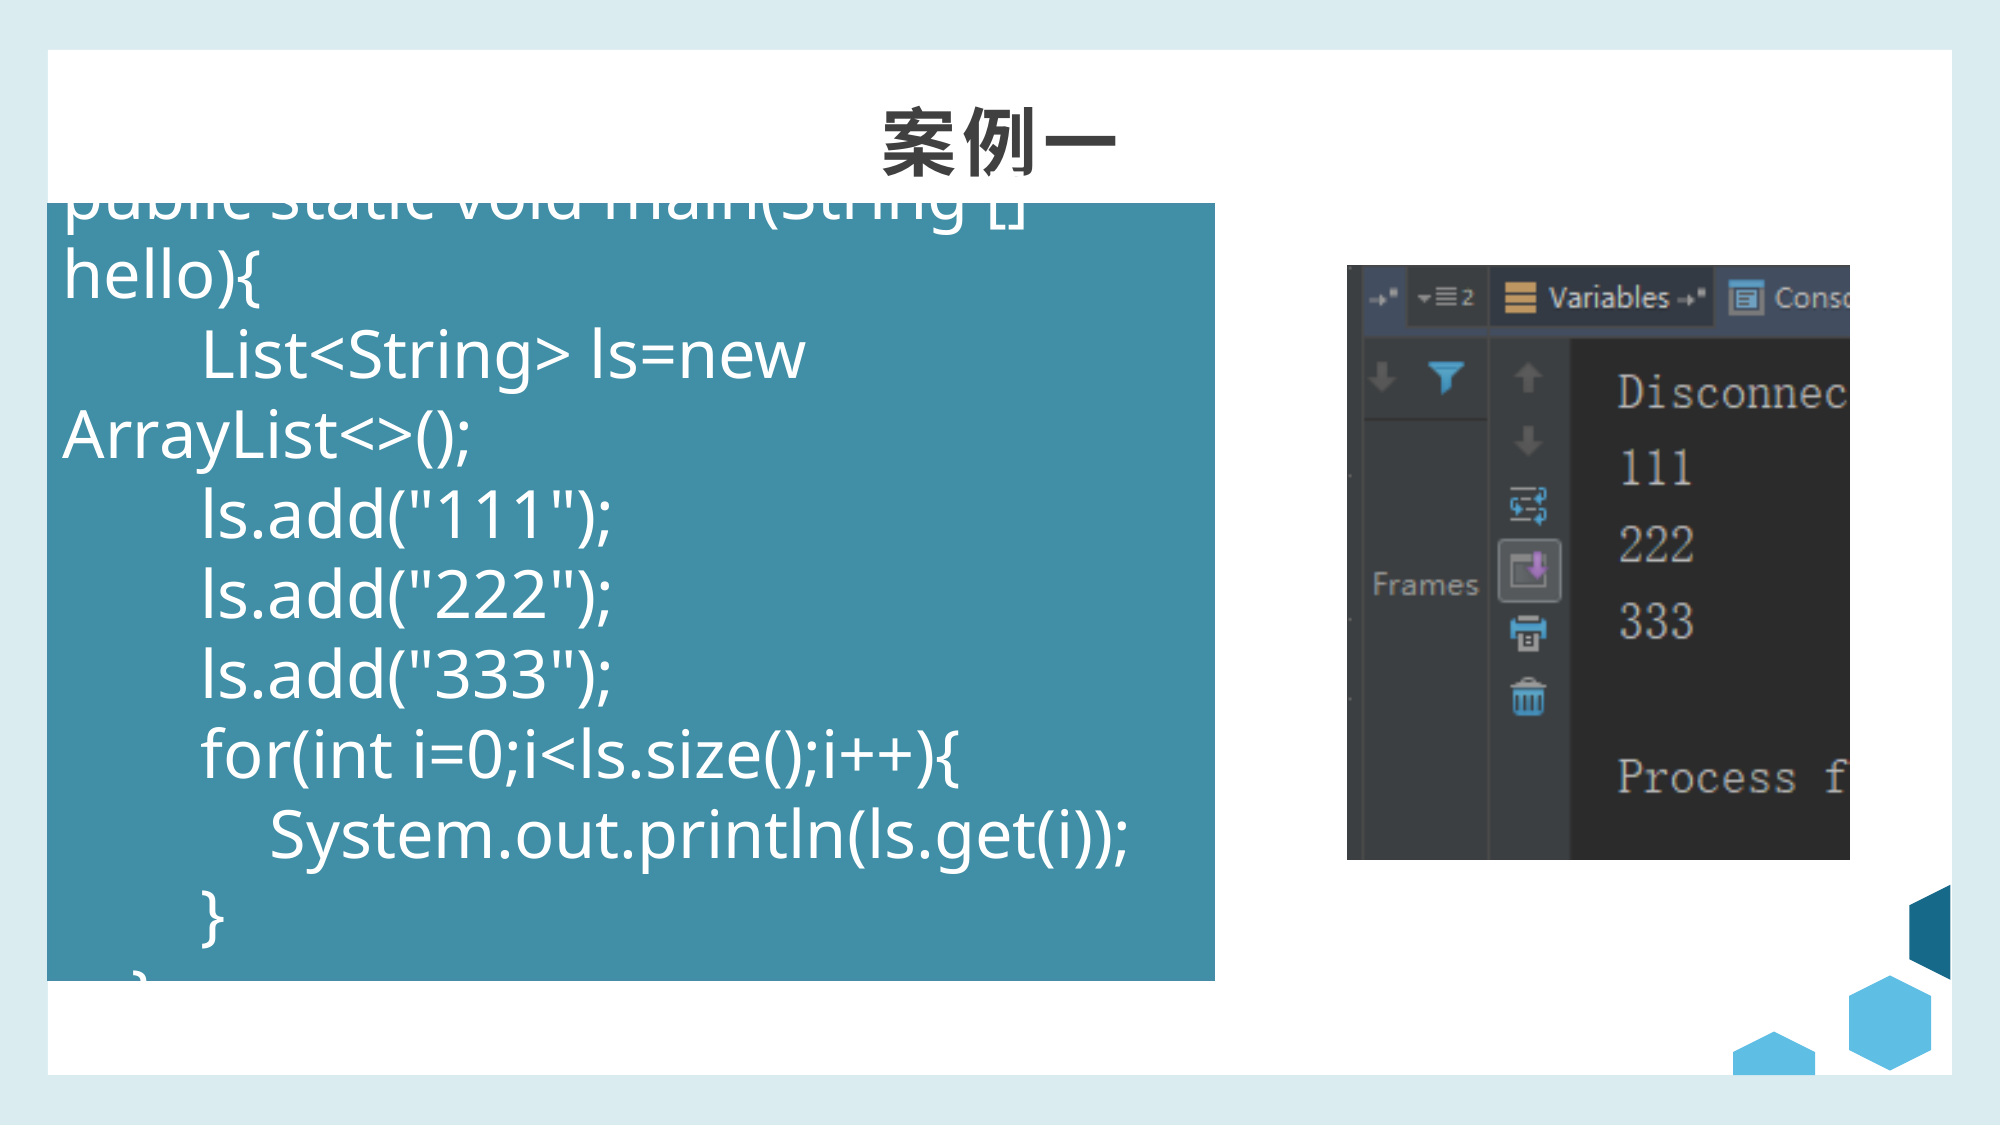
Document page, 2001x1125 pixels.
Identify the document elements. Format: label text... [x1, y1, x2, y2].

text_box public static void main(String [] hello){ List<String> ls=new ArrayList<>(); ls.add("111"); ls.add("222"); ls.add("333"); for(int i=0;i<ls.size();i++){ System.out.println(ls.get(i)); } } [47, 203, 1215, 981]
text_box [47, 49, 1953, 1076]
text_box 案例一 [99, 49, 1901, 255]
picture [1347, 265, 1850, 860]
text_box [1733, 884, 1951, 1076]
